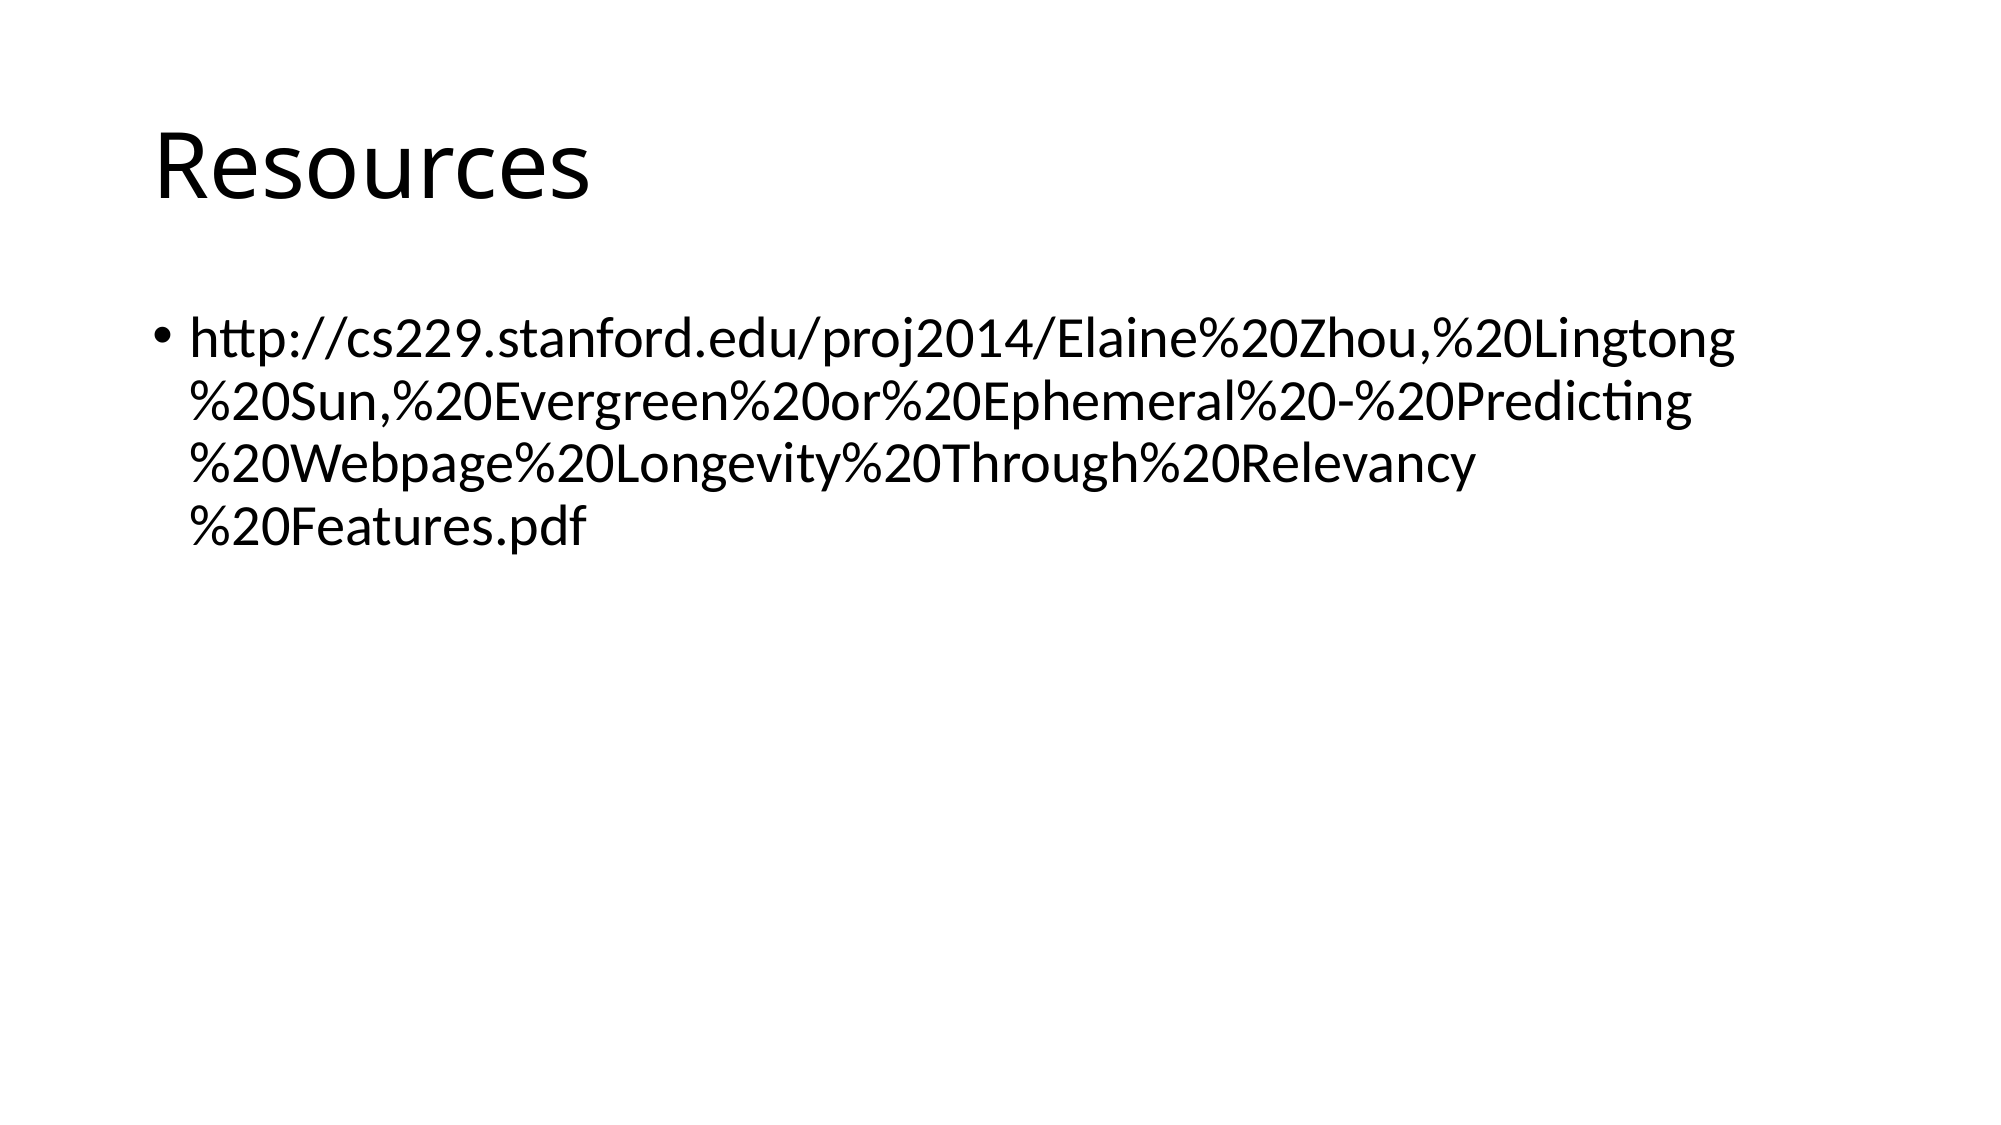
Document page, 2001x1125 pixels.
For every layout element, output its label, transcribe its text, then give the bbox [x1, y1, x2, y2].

list http://cs229.stanford.edu/proj2014/Elaine%20Zhou,%20Lingtong%20Sun,%20Evergreen%20or%20Ephemeral%20-%20Predicting%20Webpage%20Longevity%20Through%20Relevancy%20Features.pdf [137, 299, 1863, 1014]
title Resources [137, 59, 1863, 278]
